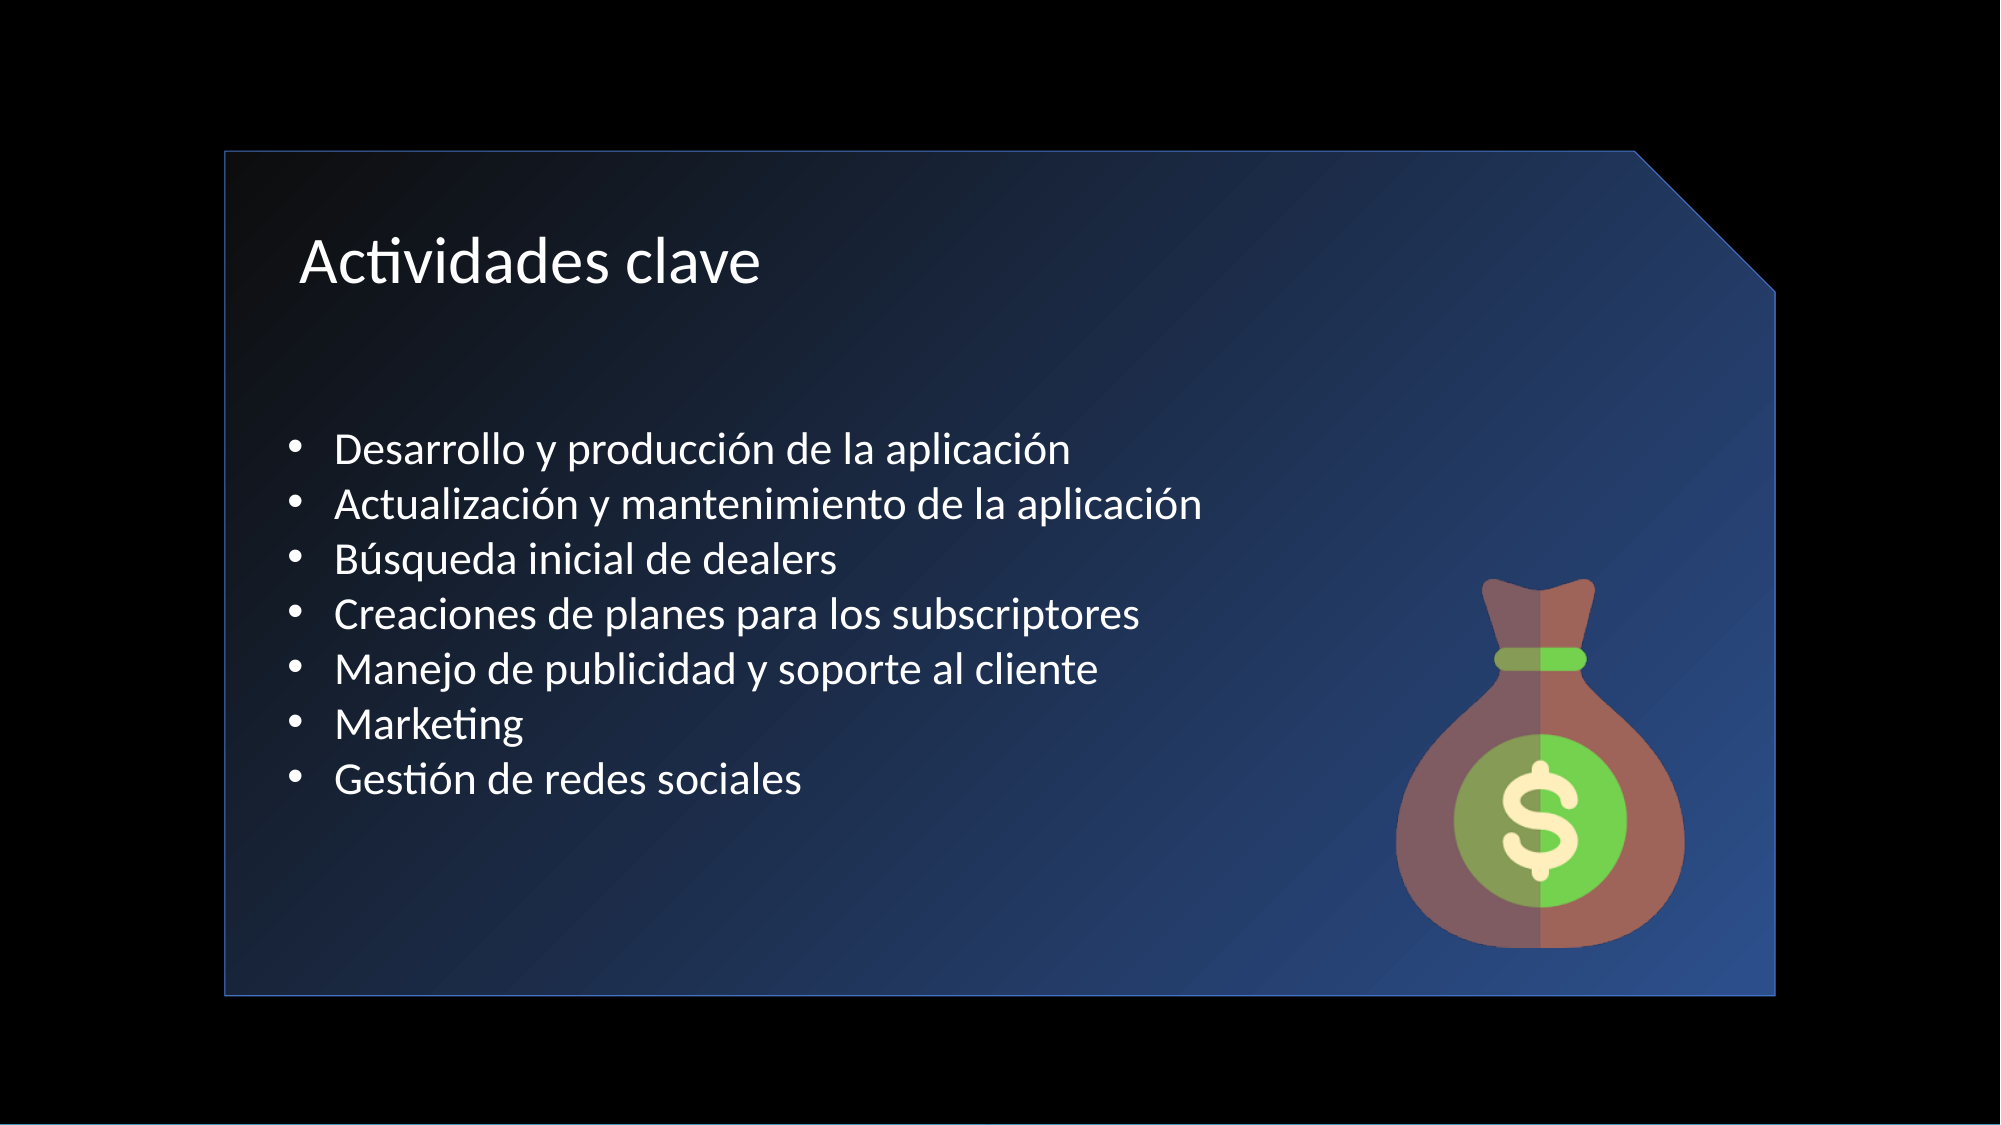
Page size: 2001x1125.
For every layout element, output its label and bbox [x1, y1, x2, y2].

text_box [25, 93, 364, 209]
picture [0, 0, 2000, 1125]
text_box [224, 151, 1775, 996]
